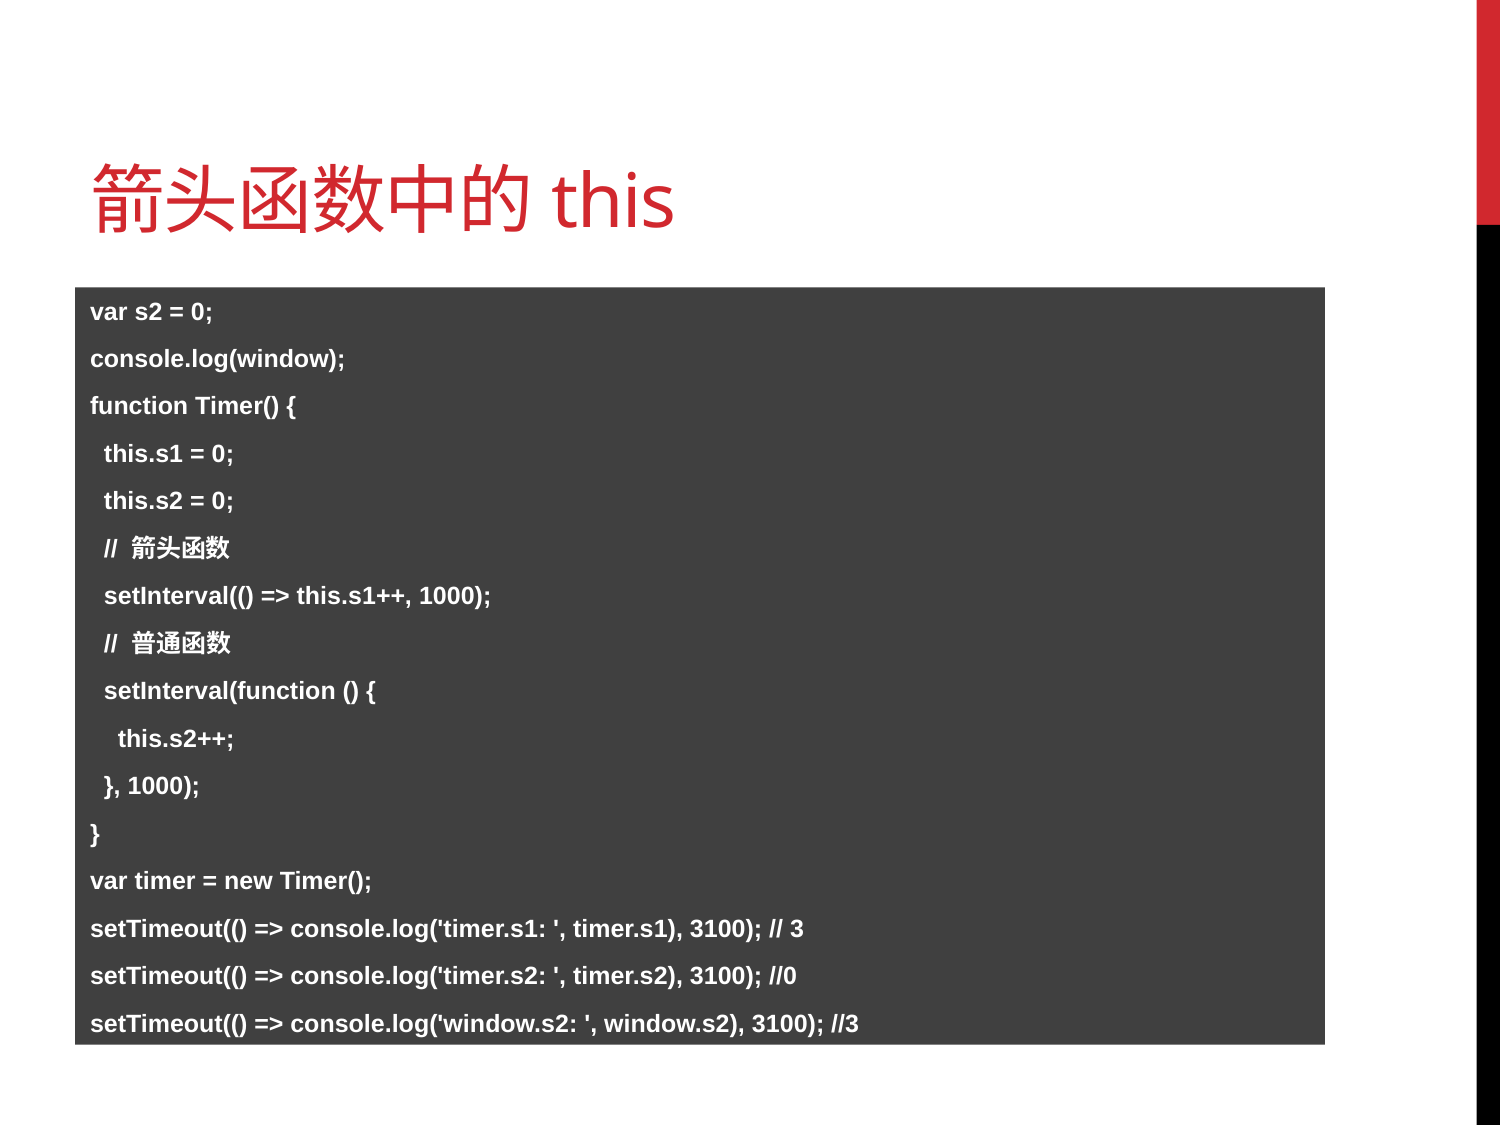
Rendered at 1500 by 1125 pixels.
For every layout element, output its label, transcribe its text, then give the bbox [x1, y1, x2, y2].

list var s2 = 0; console.log(window); function Timer() { this.s1 = 0; this.s2 = 0; // 箭头函数 setInterval(() => this.s1++, 1000); // 普通函数 setInterval(function () { this.s2++; }, 1000); } var timer = new Timer(); setTimeout(() => console.log('timer.s1: ', timer.s1), 3100); // 3 setTimeout(() => console.log('timer.s2: ', timer.s2), 3100); //0 setTimeout(() => console.log('window.s2: ', window.s2), 3100); //3 [75, 287, 1325, 1045]
title 箭头函数中的this [75, 25, 1025, 250]
